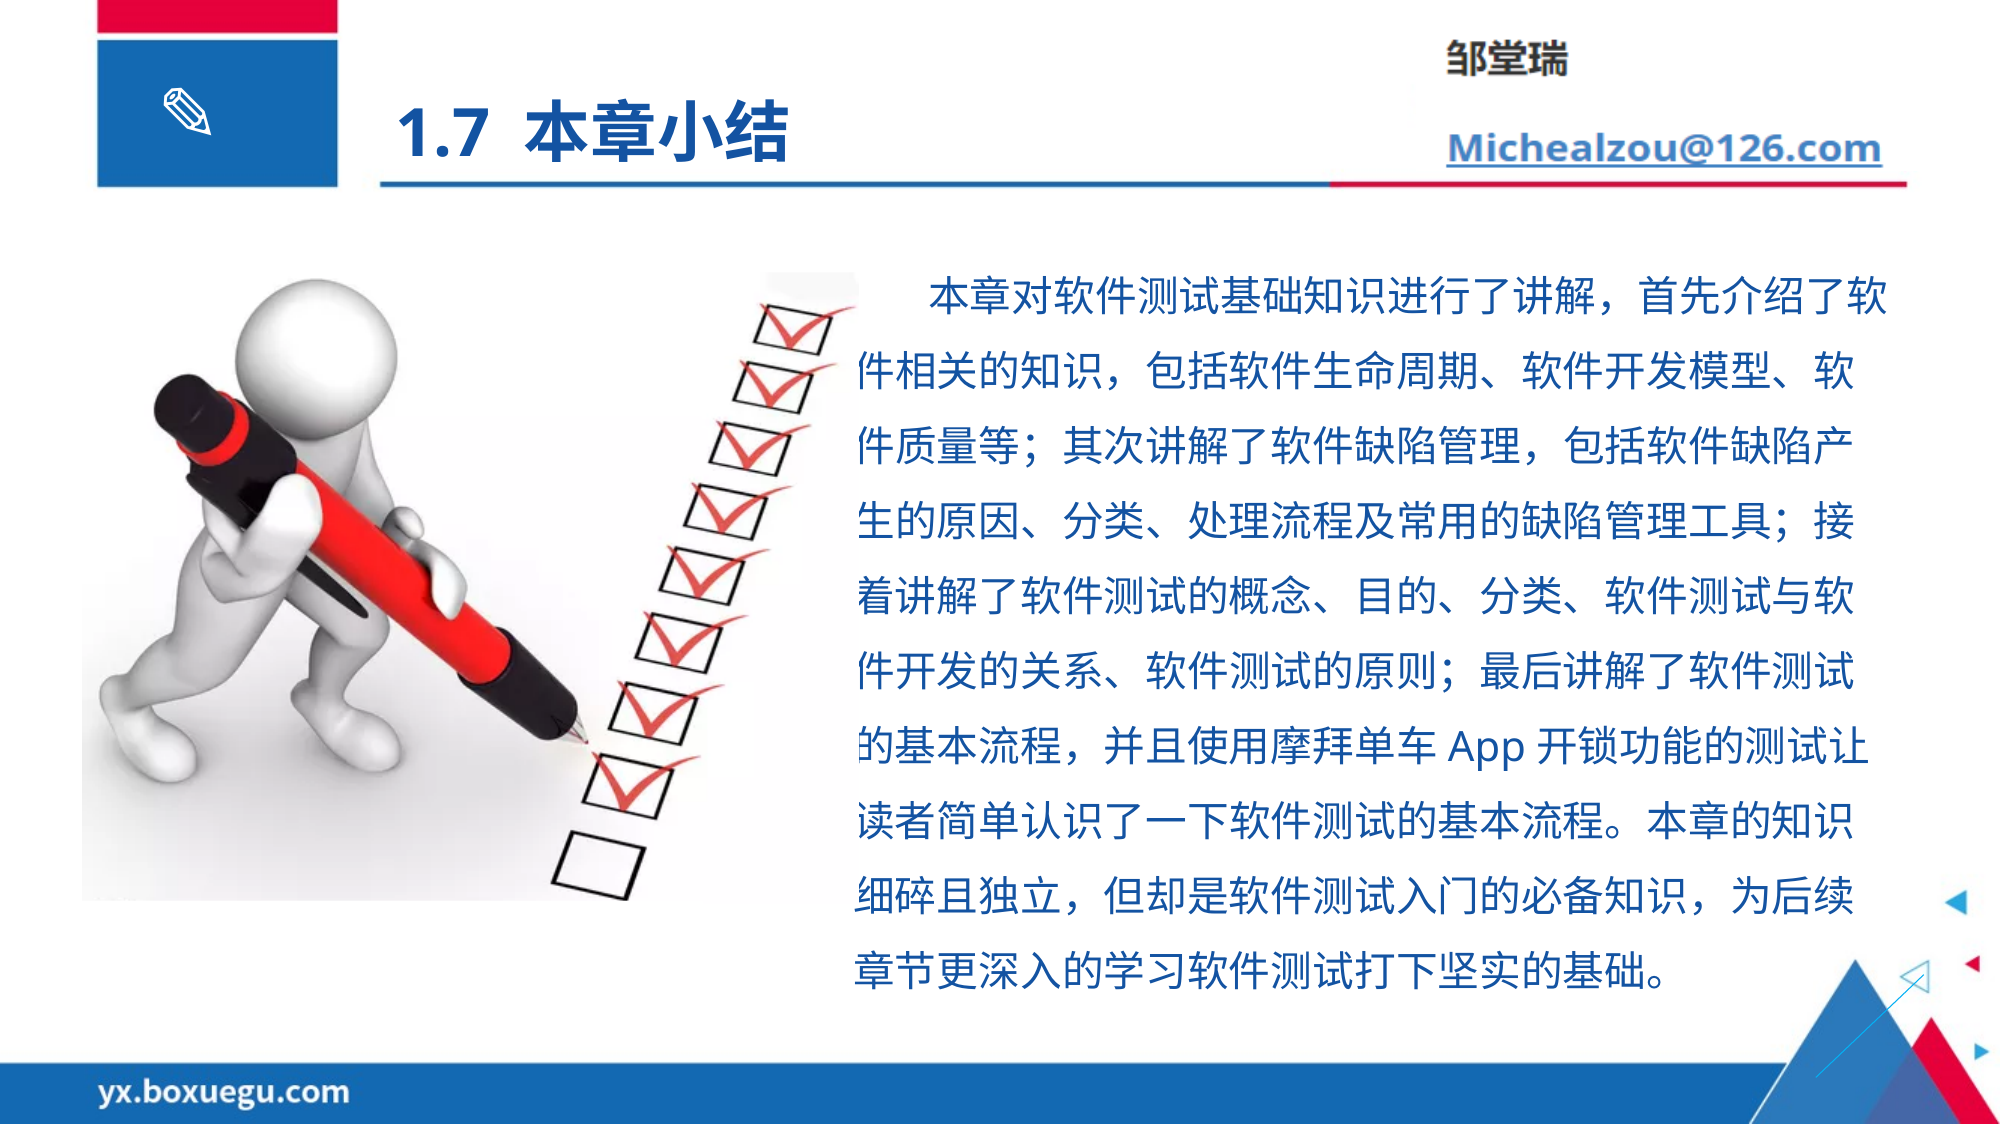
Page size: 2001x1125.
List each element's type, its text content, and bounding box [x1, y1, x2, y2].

text_box 本章对软件测试基础知识进行了讲解，首先介绍了软件相关的知识，包括软件生命周期、软件开发模型、软件质量等；其次讲解了软件缺陷管理，包括软件缺陷产生的原因、分类、处理流程及常用的缺陷管理工具；接着讲解了软件测试的概念、目的、分类、软件测试与软件开发的关系、软件测试的原则；最后讲解了软件测试的基本流程，并且使用摩拜单车App开锁功能的测试让读者简单认识了一下软件测试的基本流程。本章的知识细碎且独立，但却是软件测试入门的必备知识，为后续章节更深入的学习软件测试打下坚实的基础。 [838, 237, 1904, 1002]
picture [0, 0, 2000, 1124]
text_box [1815, 974, 1924, 1078]
text_box 1.7 本章小结 [380, 81, 1349, 177]
